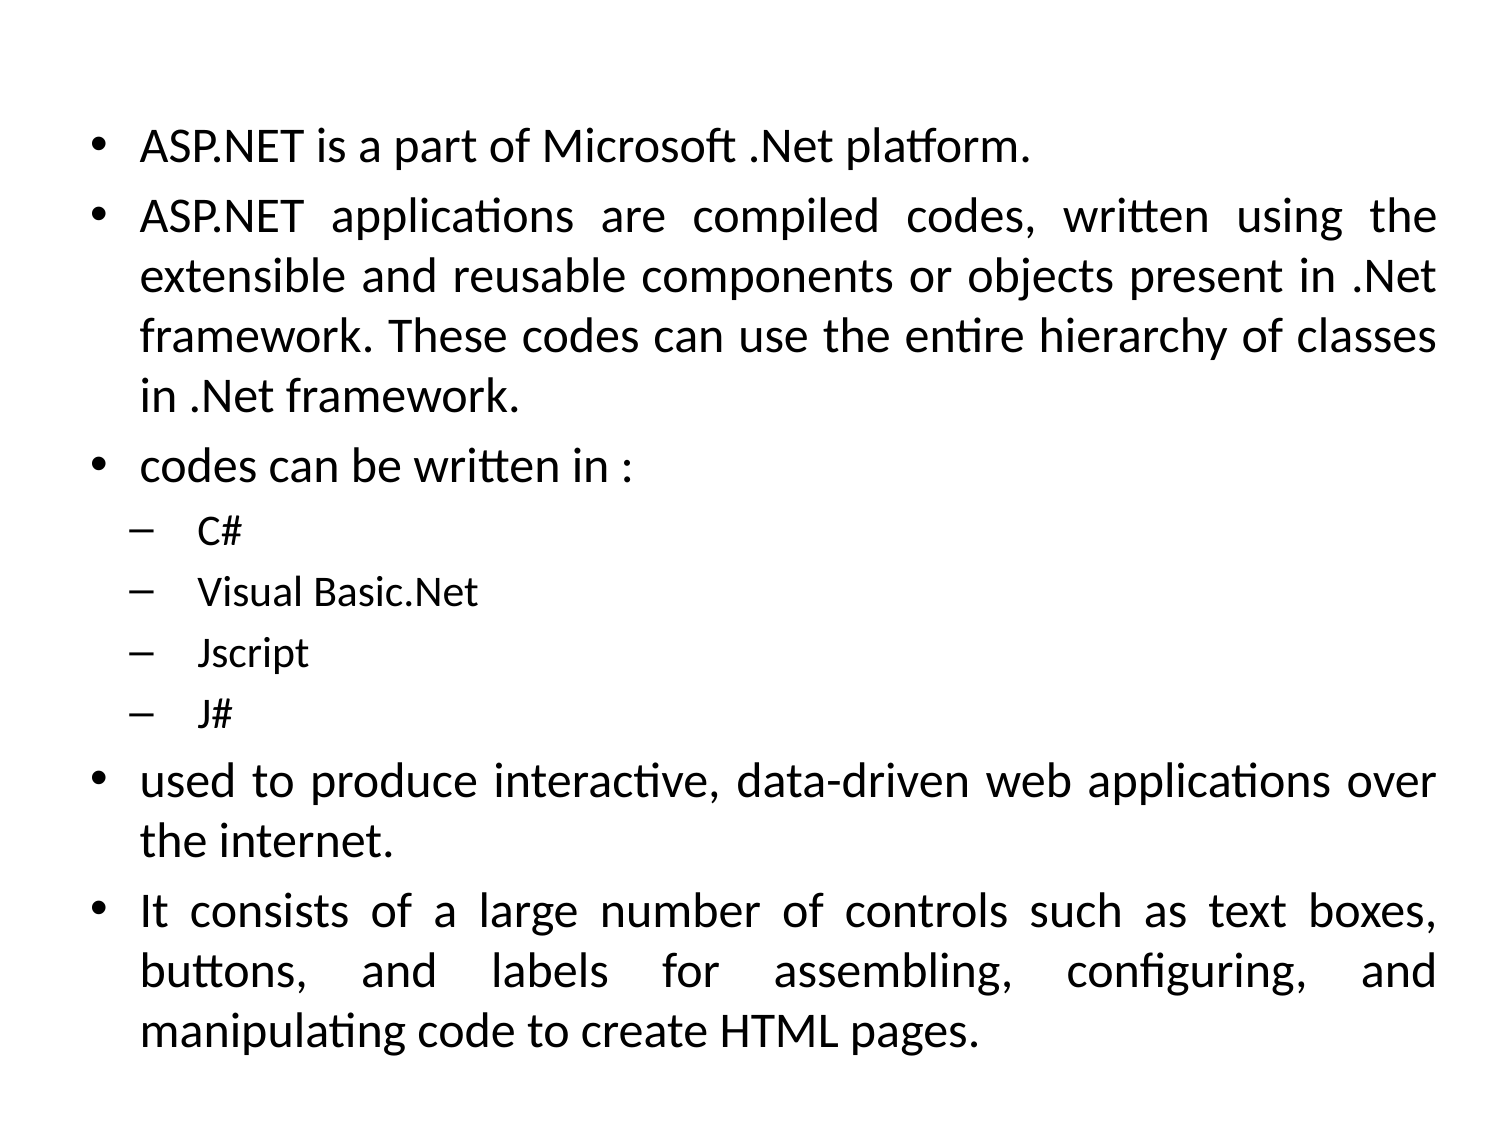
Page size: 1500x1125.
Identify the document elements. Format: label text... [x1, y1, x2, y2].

list ASP.NET is a part of Microsoft .Net platform. ASP.NET applications are compiled codes, written using the extensible and reusable components or objects present in .Net framework. These codes can use the entire hierarchy of classes in .Net framework. codes can be written in : C# Visual Basic.Net Jscript J# used to produce interactive, data-driven web applications over the internet. It consists of a large number of controls such as text boxes, buttons, and labels for assembling, configuring, and manipulating code to create HTML pages. [75, 105, 1454, 1067]
